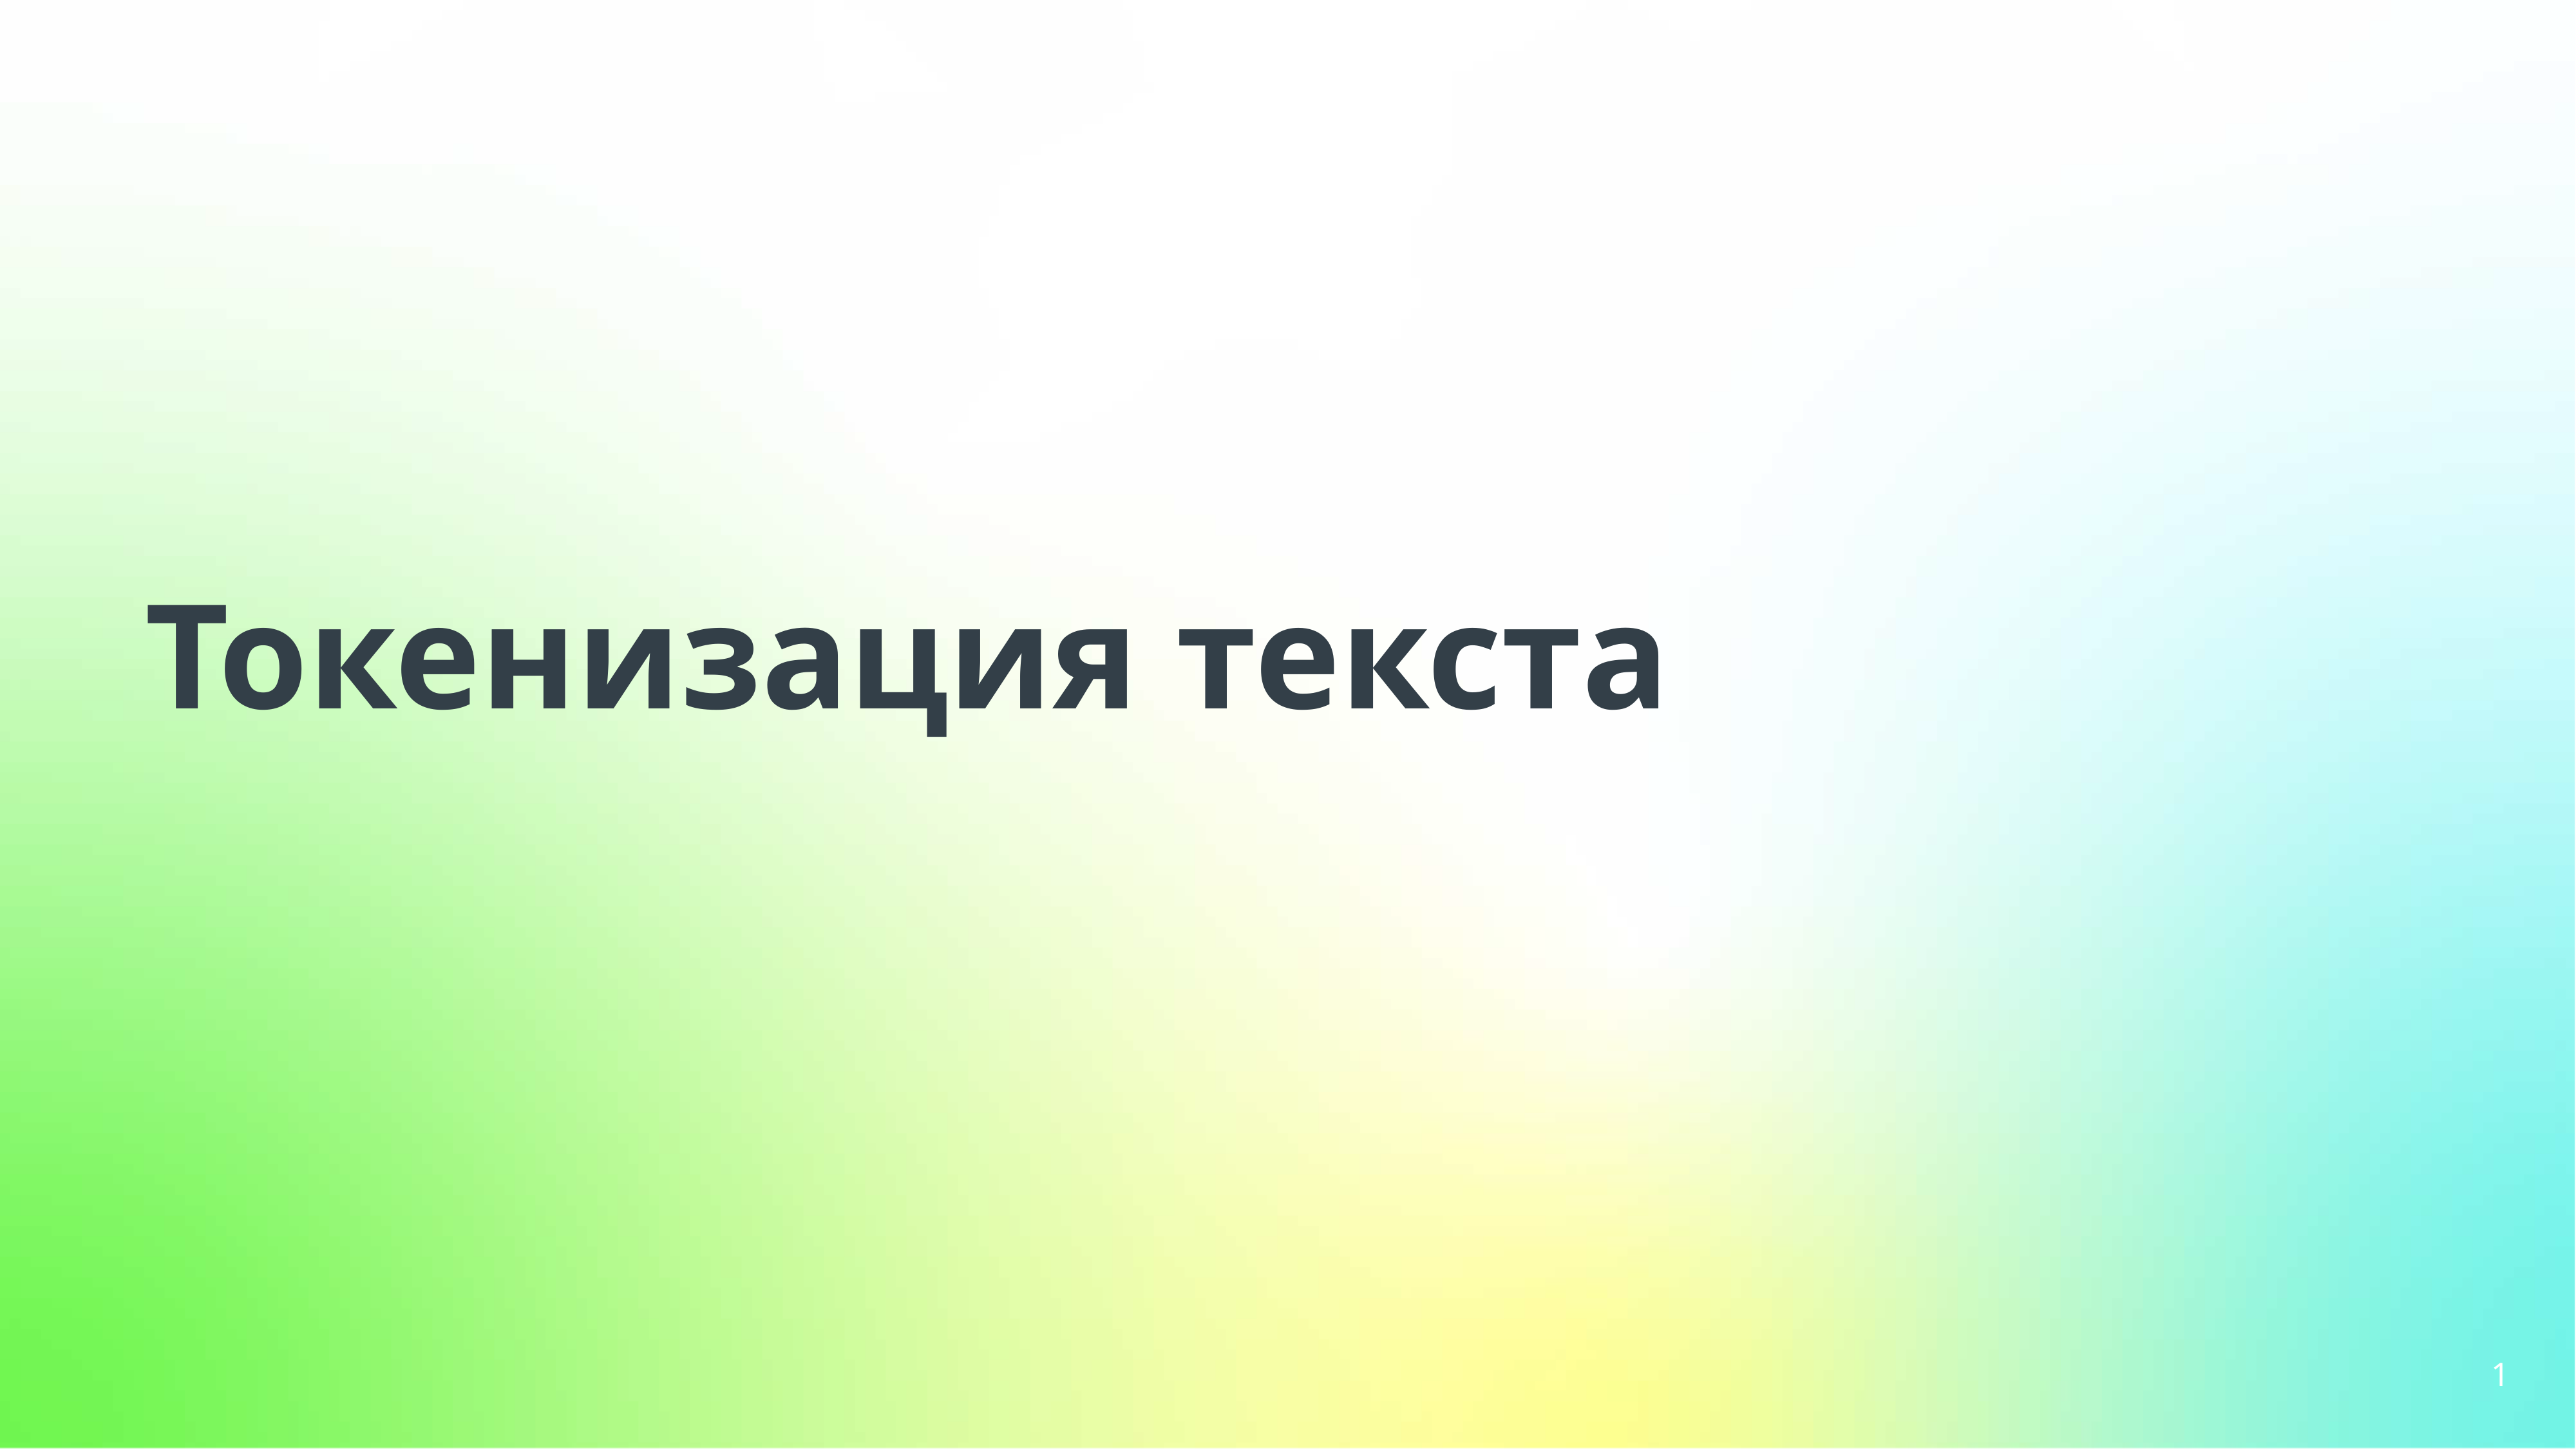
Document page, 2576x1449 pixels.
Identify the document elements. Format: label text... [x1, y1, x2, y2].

text_box 1 [2490, 1354, 2509, 1393]
picture [0, 0, 2575, 1449]
text_box Токенизация текста [145, 563, 1900, 738]
